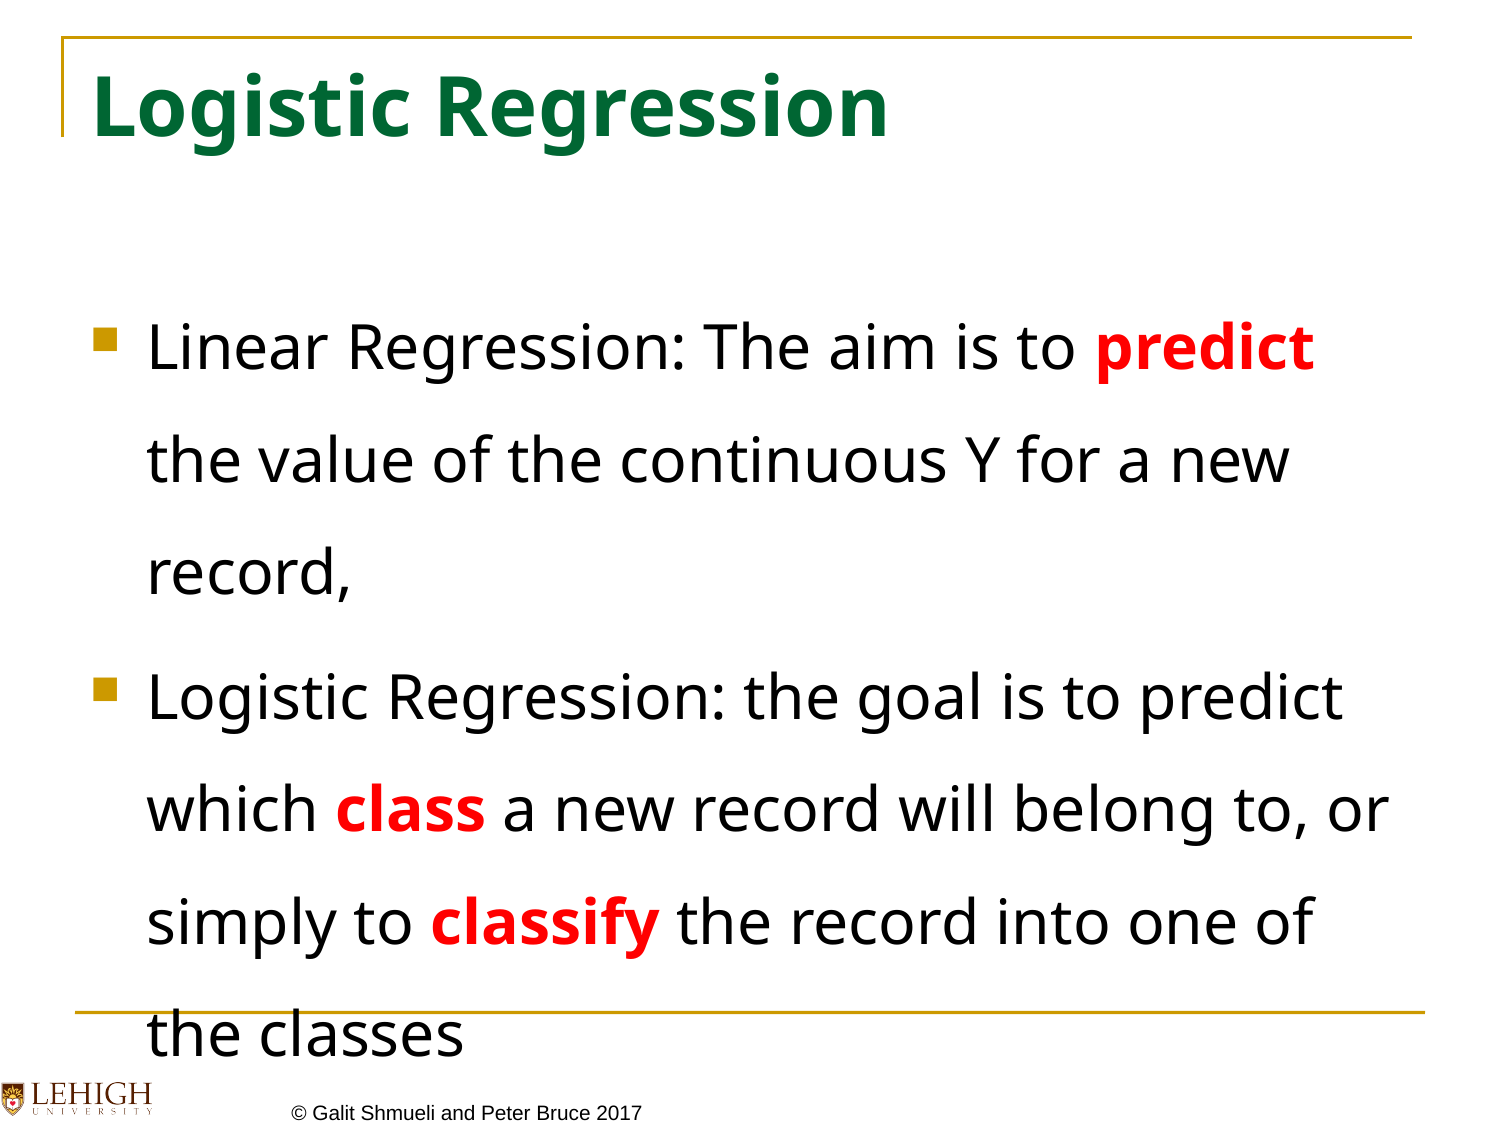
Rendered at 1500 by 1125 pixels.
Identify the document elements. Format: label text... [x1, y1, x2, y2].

title Logistic Regression [75, 45, 1425, 233]
picture [1, 1082, 152, 1116]
list Linear Regression: The aim is to predict the value of the continuous Y for a new record, Logistic Regression: the goal is to predict which class a new record will belong to, or simply to classify the record into one of the classes [75, 262, 1425, 1006]
